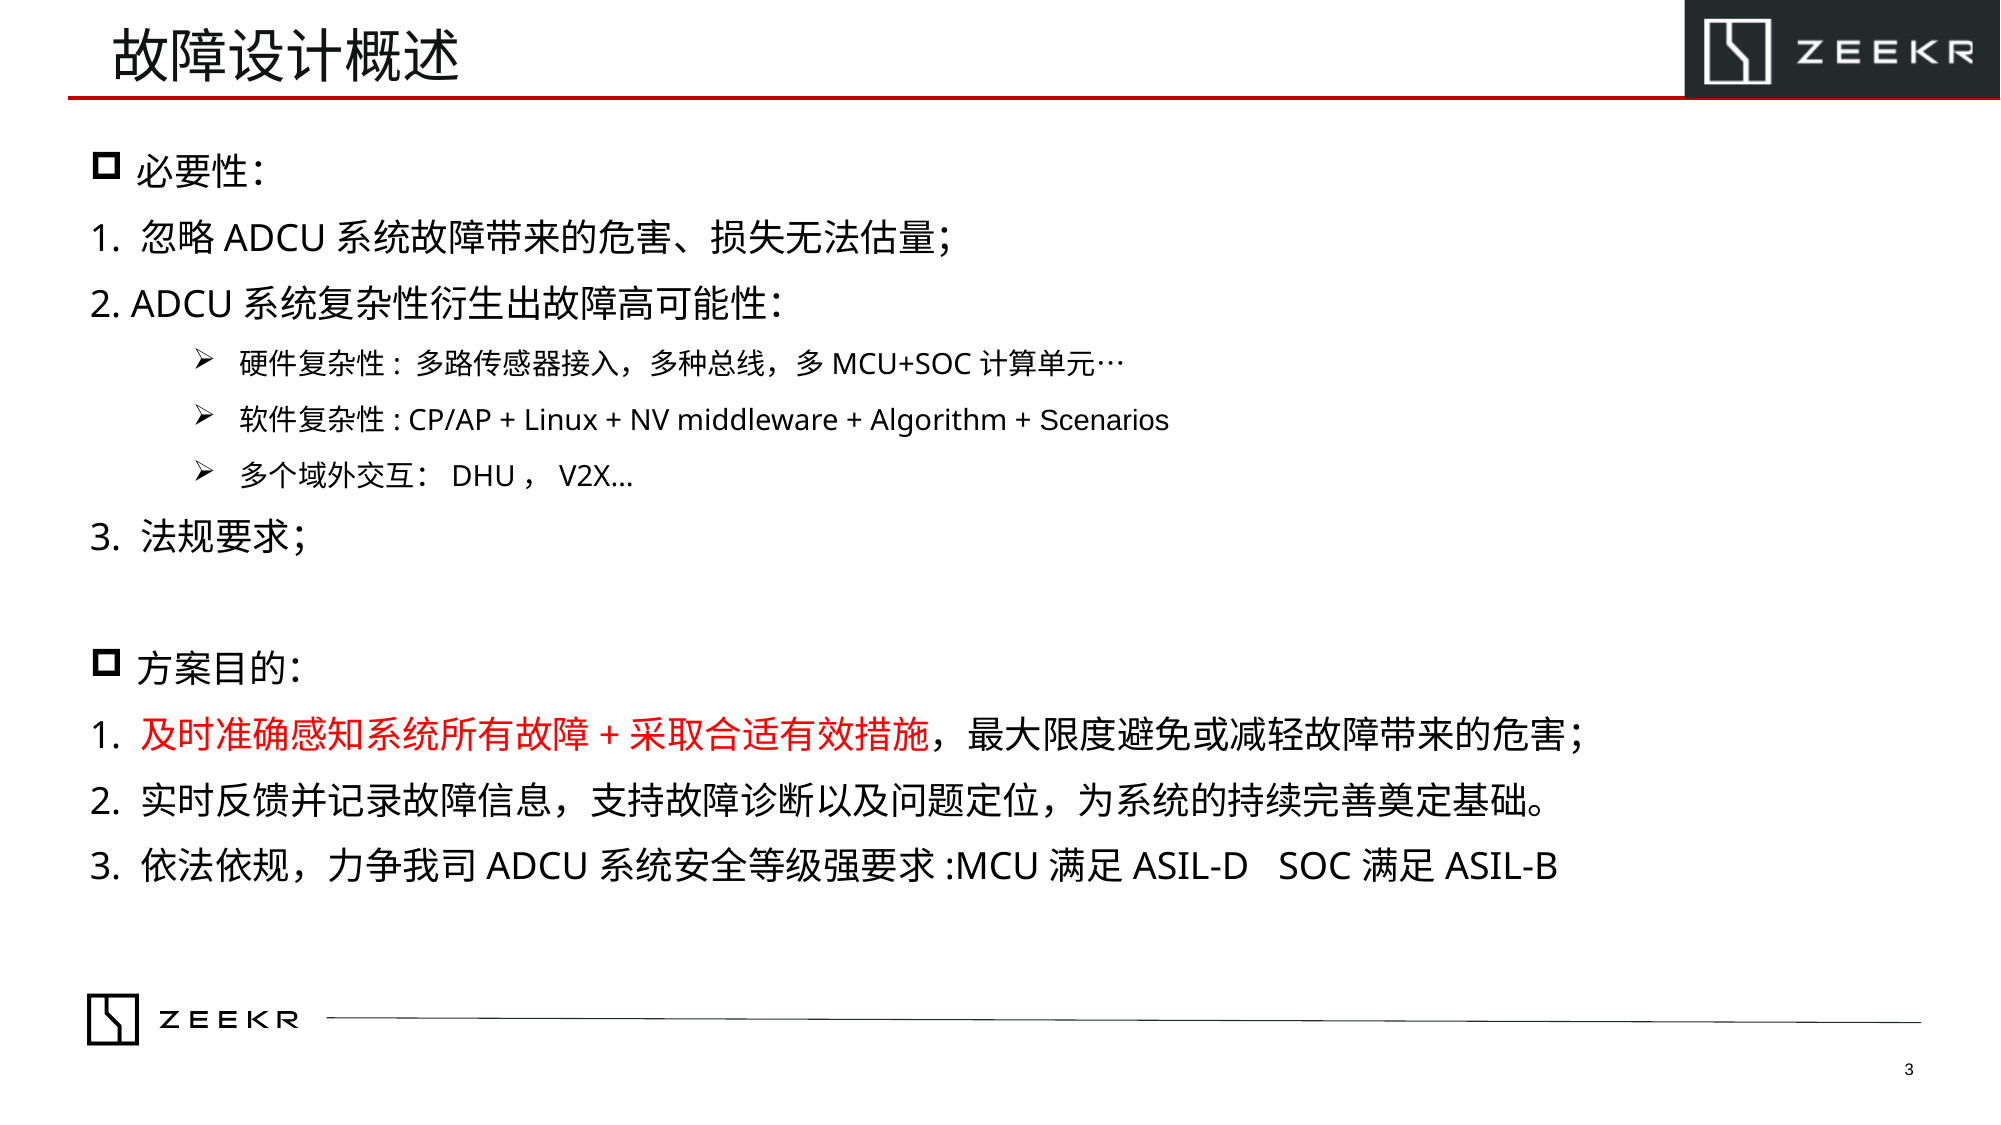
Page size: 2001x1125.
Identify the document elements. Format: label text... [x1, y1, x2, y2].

picture [67, 972, 321, 1068]
slide_number 3 [1892, 1057, 1915, 1080]
list 必要性： 1. 忽略ADCU系统故障带来的危害、损失无法估量； 2. ADCU系统复杂性衍生出故障高可能性： 硬件复杂性: 多路传感器接入，多种总线，多MCU+SOC计算单元… 软件复杂性: CP/AP + Linux + NV middleware + Algorithm + Scenarios 多个域外交互：DHU，V2X… 3. 法规要求； 方案目的： 1. 及时准确感知系统所有故障+采取合适有效措施，最大限度避免或减轻故障带来的危害； 2. 实时反馈并记录故障信息，支持故障诊断以及问题定位，为系统的持续完善奠定基础。 3. 依法依规，力争我司ADCU系统安全等级强要求:MCU满足ASIL-D SOC满足ASIL-B [81, 140, 1915, 985]
picture [1684, 0, 2000, 98]
text_box 故障设计概述 [96, 19, 1684, 93]
